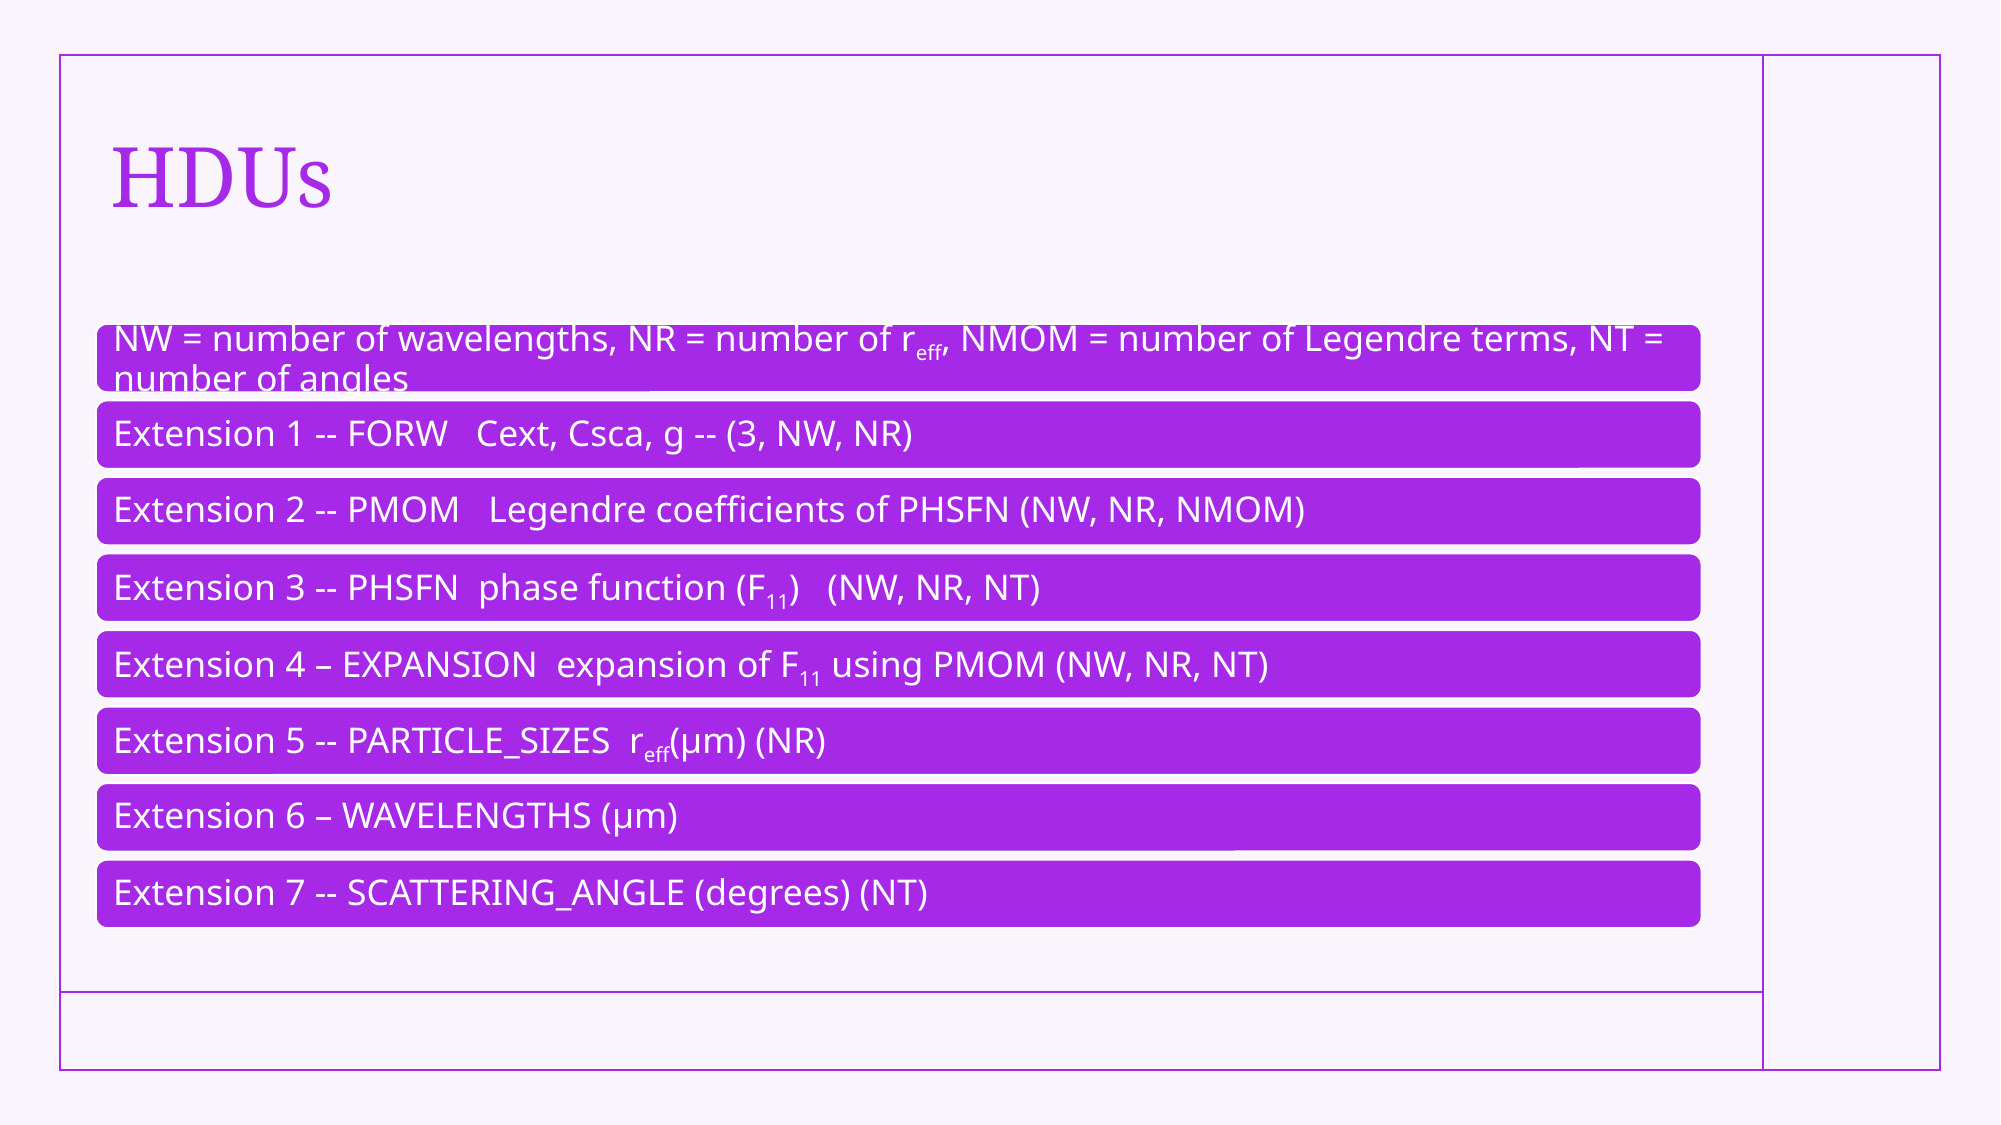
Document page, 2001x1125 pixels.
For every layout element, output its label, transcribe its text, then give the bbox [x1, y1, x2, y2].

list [95, 238, 1702, 1014]
title HDUs [95, 79, 1659, 238]
